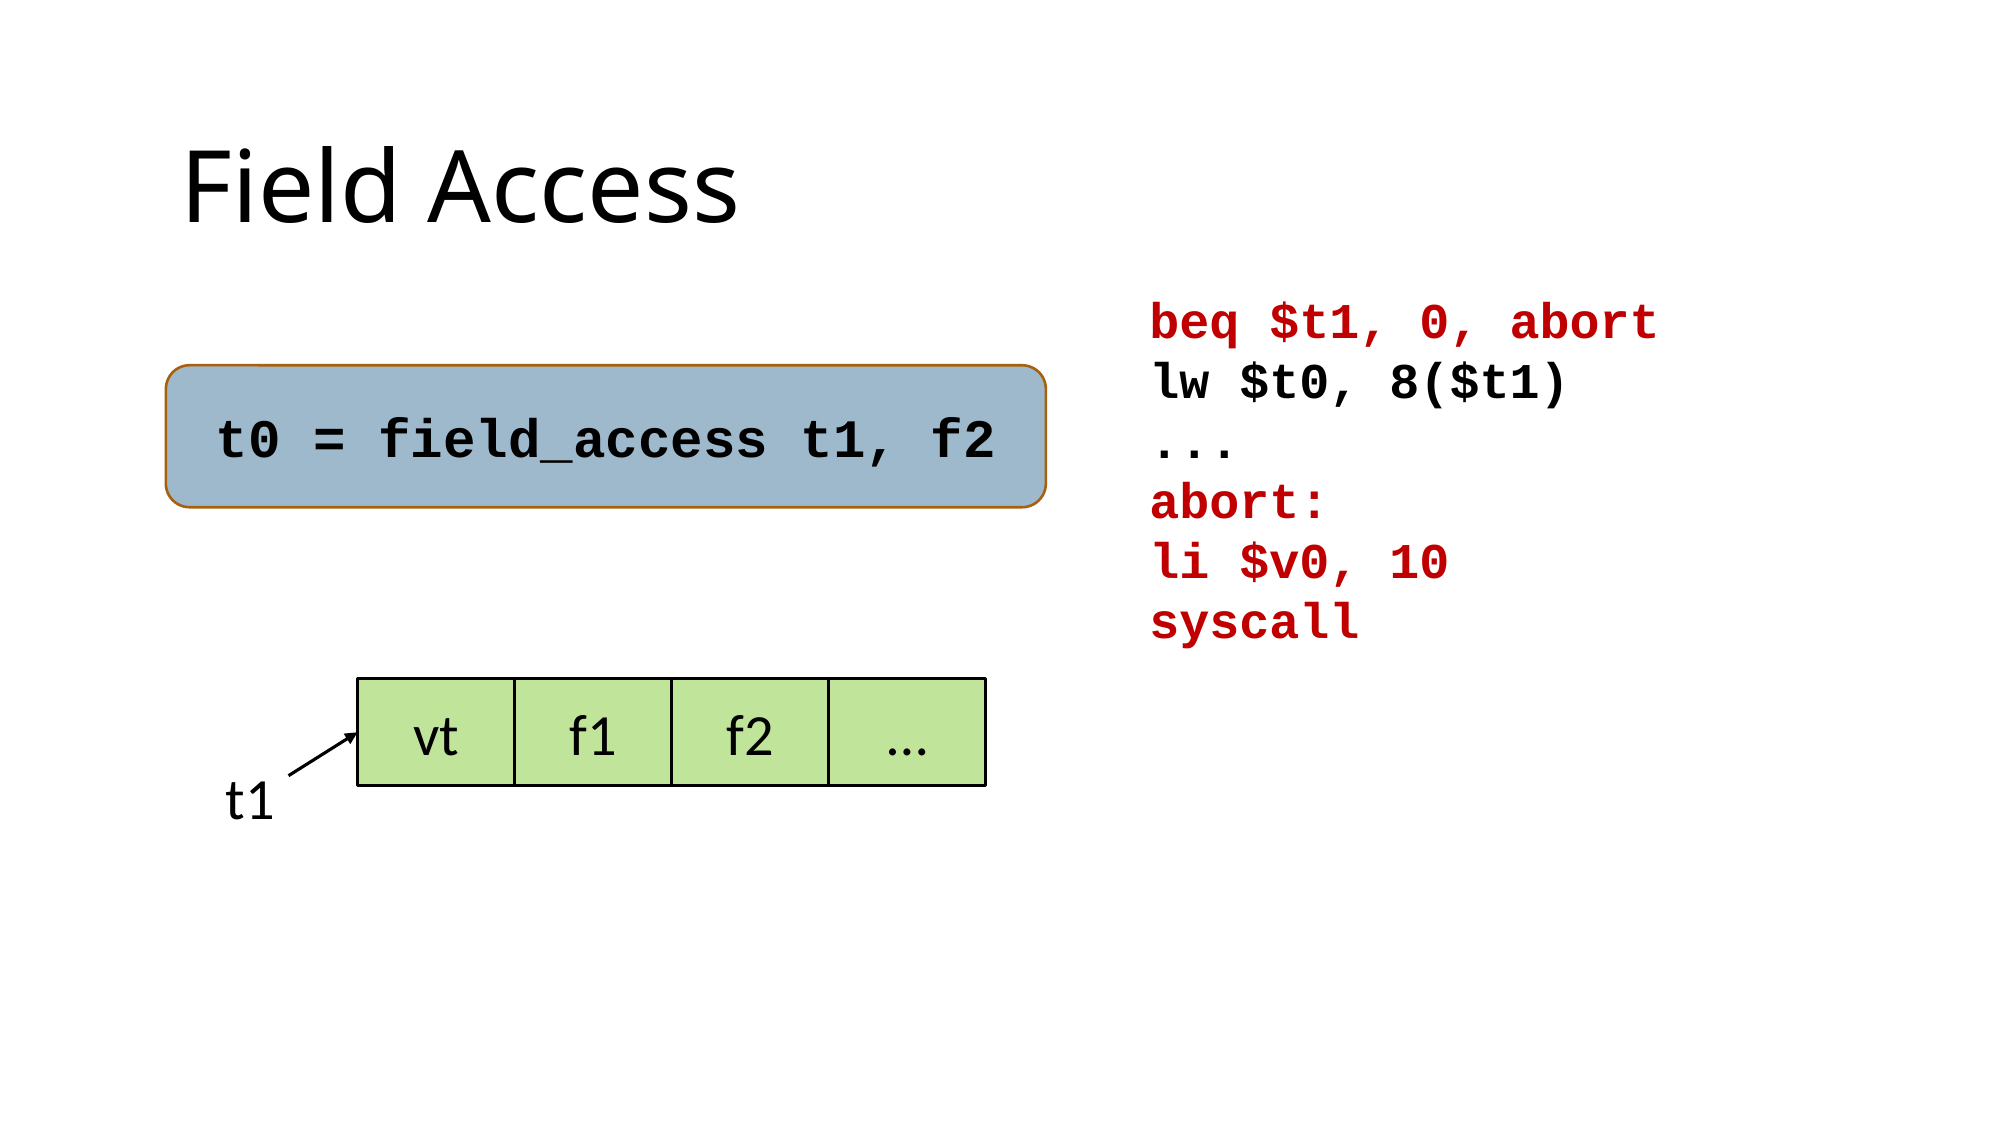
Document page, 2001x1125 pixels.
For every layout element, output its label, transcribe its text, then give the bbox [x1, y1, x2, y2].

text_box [287, 731, 358, 777]
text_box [356, 678, 987, 787]
text_box Field Access [165, 114, 1829, 250]
text_box t1 [210, 754, 298, 839]
text_box beq $t1, 0, abort lw $t0, 8($t1) ... abort: li $v0, 10 syscall [1133, 200, 1805, 737]
text_box t0 = field_access t1, f2 [164, 363, 1048, 509]
